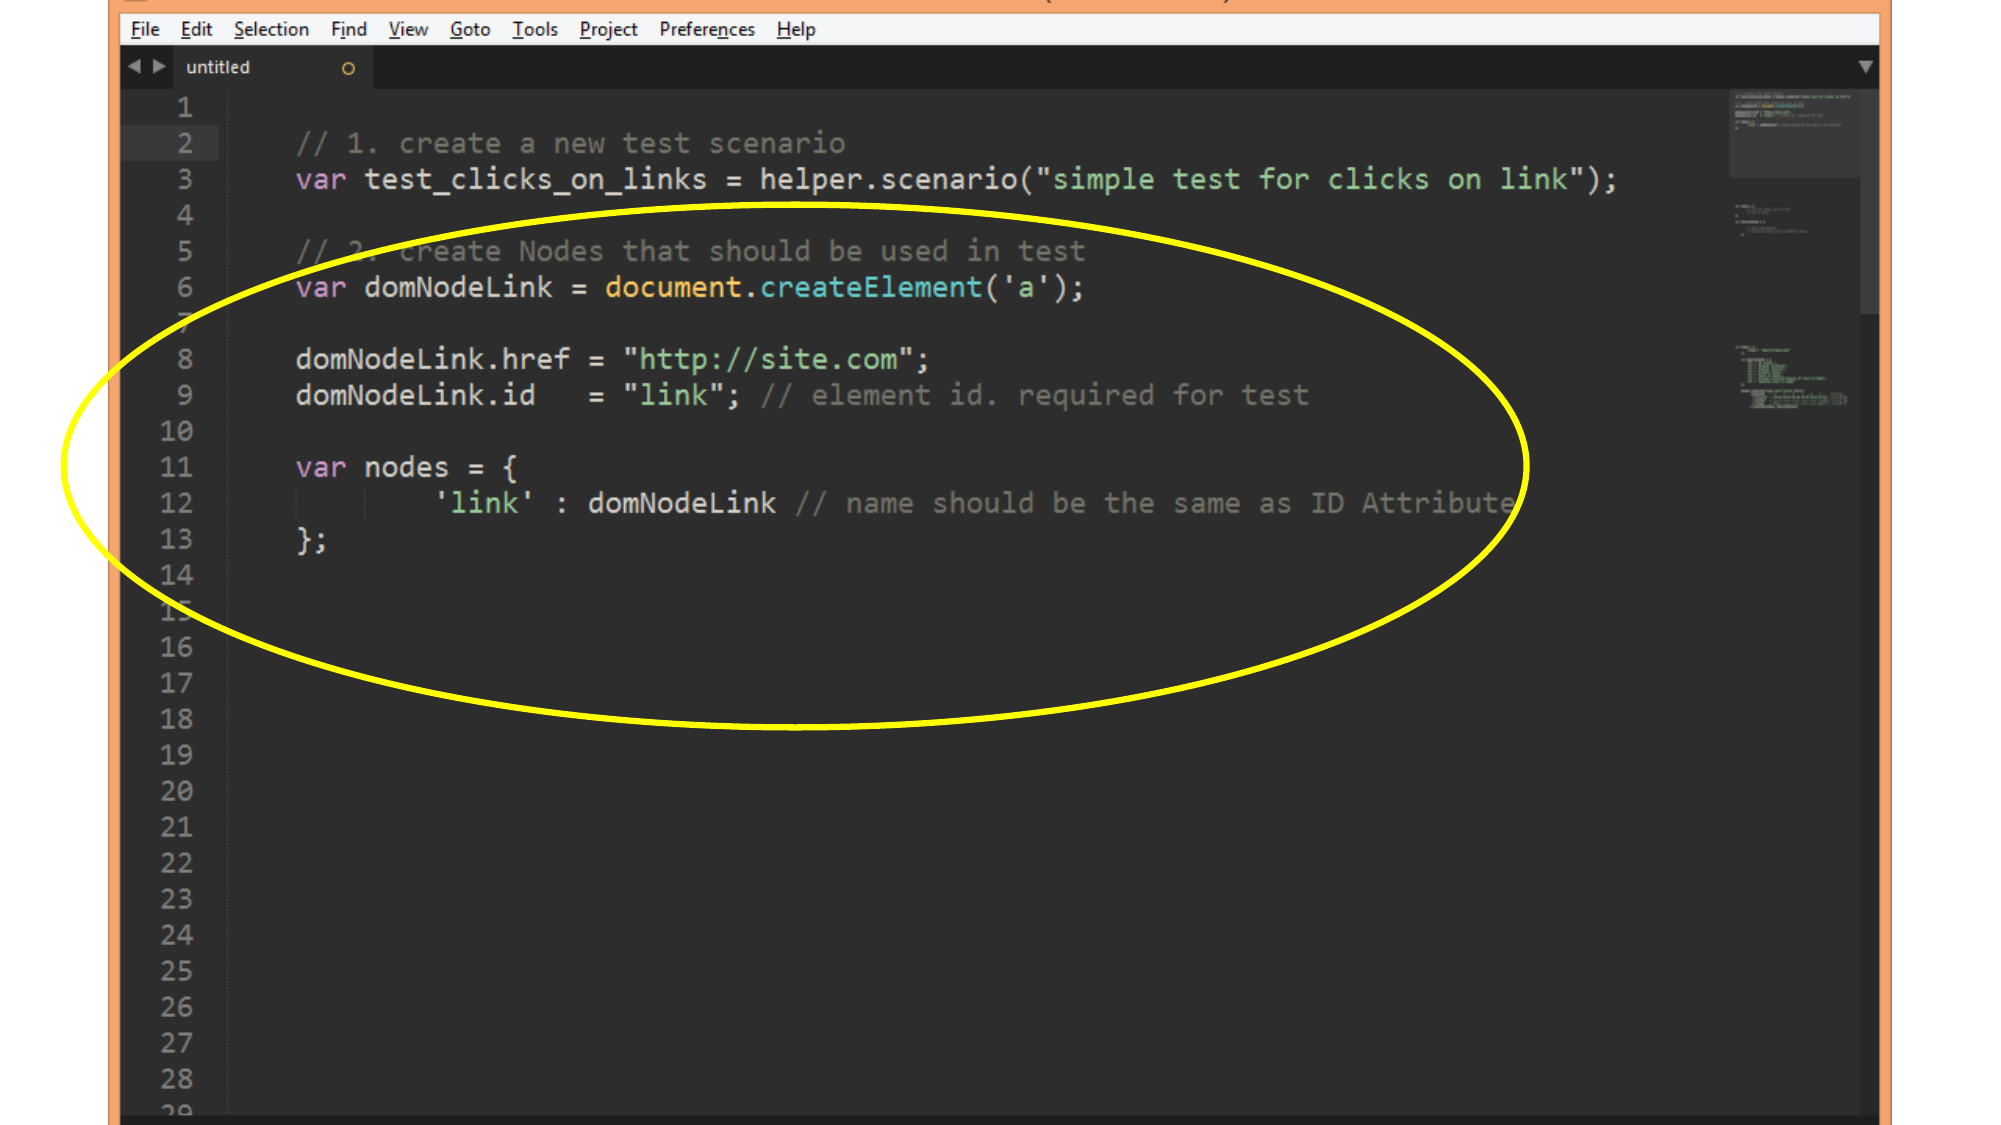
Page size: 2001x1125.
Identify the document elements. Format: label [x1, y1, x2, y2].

picture [108, 0, 1892, 1125]
text_box [62, 375, 108, 557]
